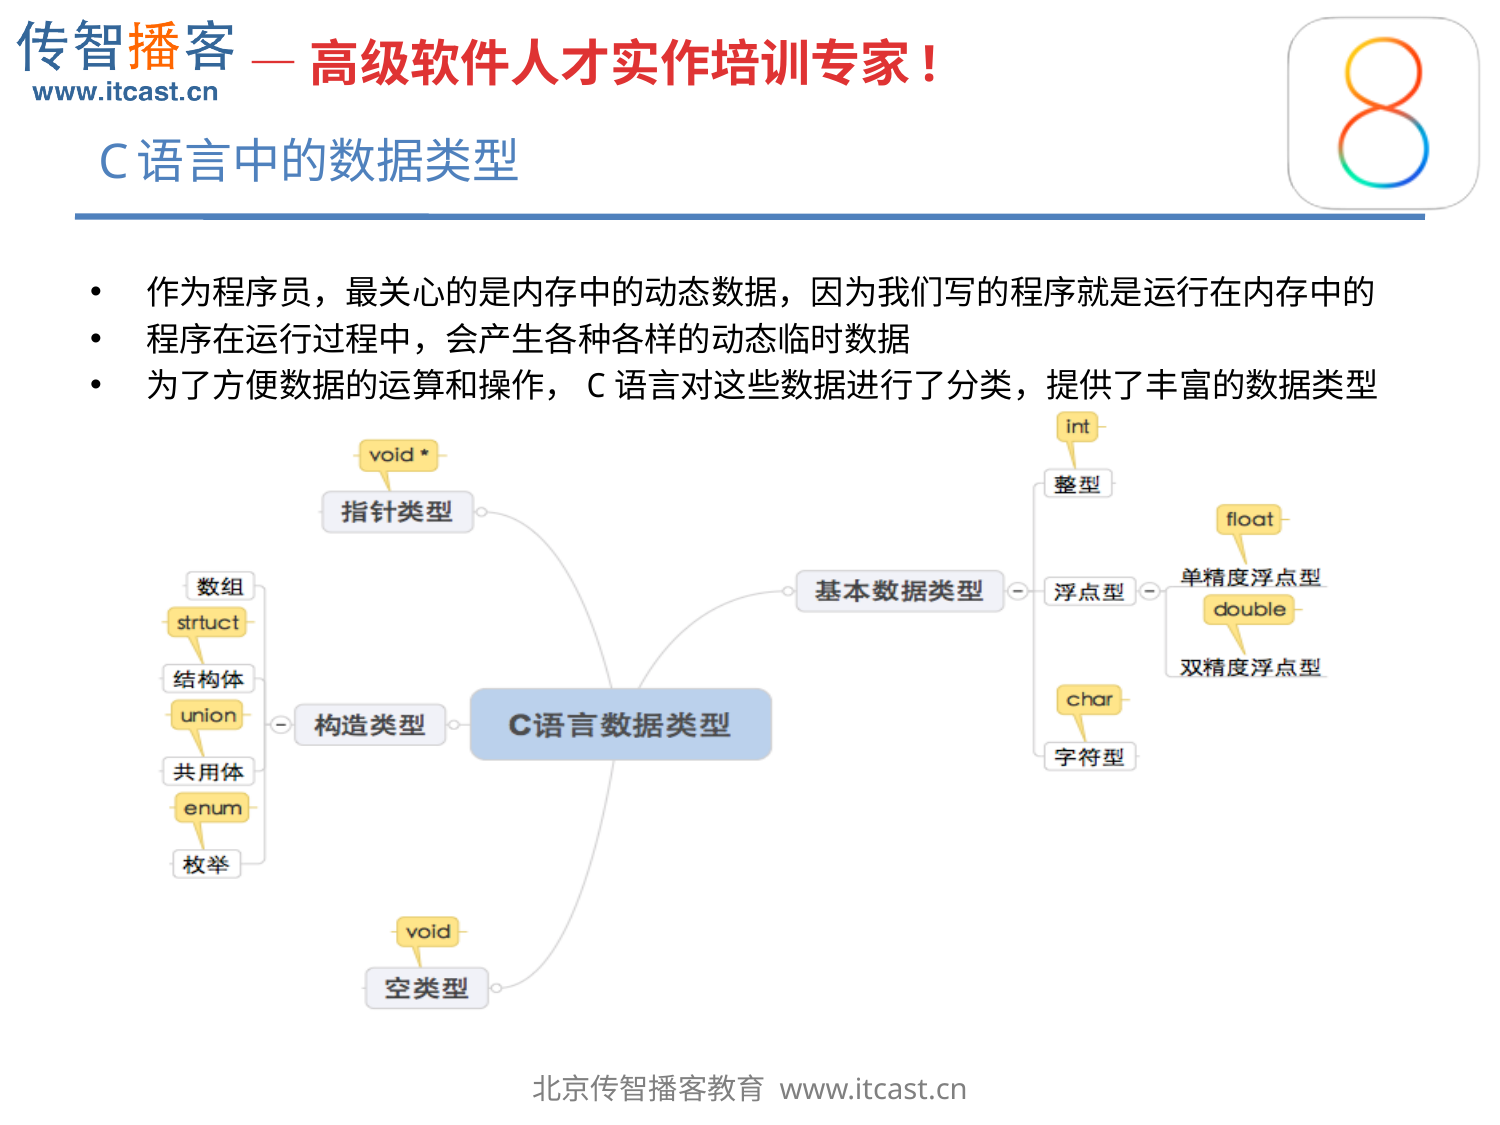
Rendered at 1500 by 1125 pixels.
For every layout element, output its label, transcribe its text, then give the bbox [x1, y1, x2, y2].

picture [1270, 0, 1497, 227]
picture [16, 19, 234, 101]
title C语言中的数据类型 [83, 123, 1434, 197]
text_box 作为程序员，最关心的是内存中的动态数据，因为我们写的程序就是运行在内存中的 程序在运行过程中，会产生各种各样的动态临时数据 为了方便数据的运算和操作，C语言对这些数据进行了分类，提供了丰富的数据类型 [75, 263, 1434, 949]
picture [152, 382, 1340, 1020]
